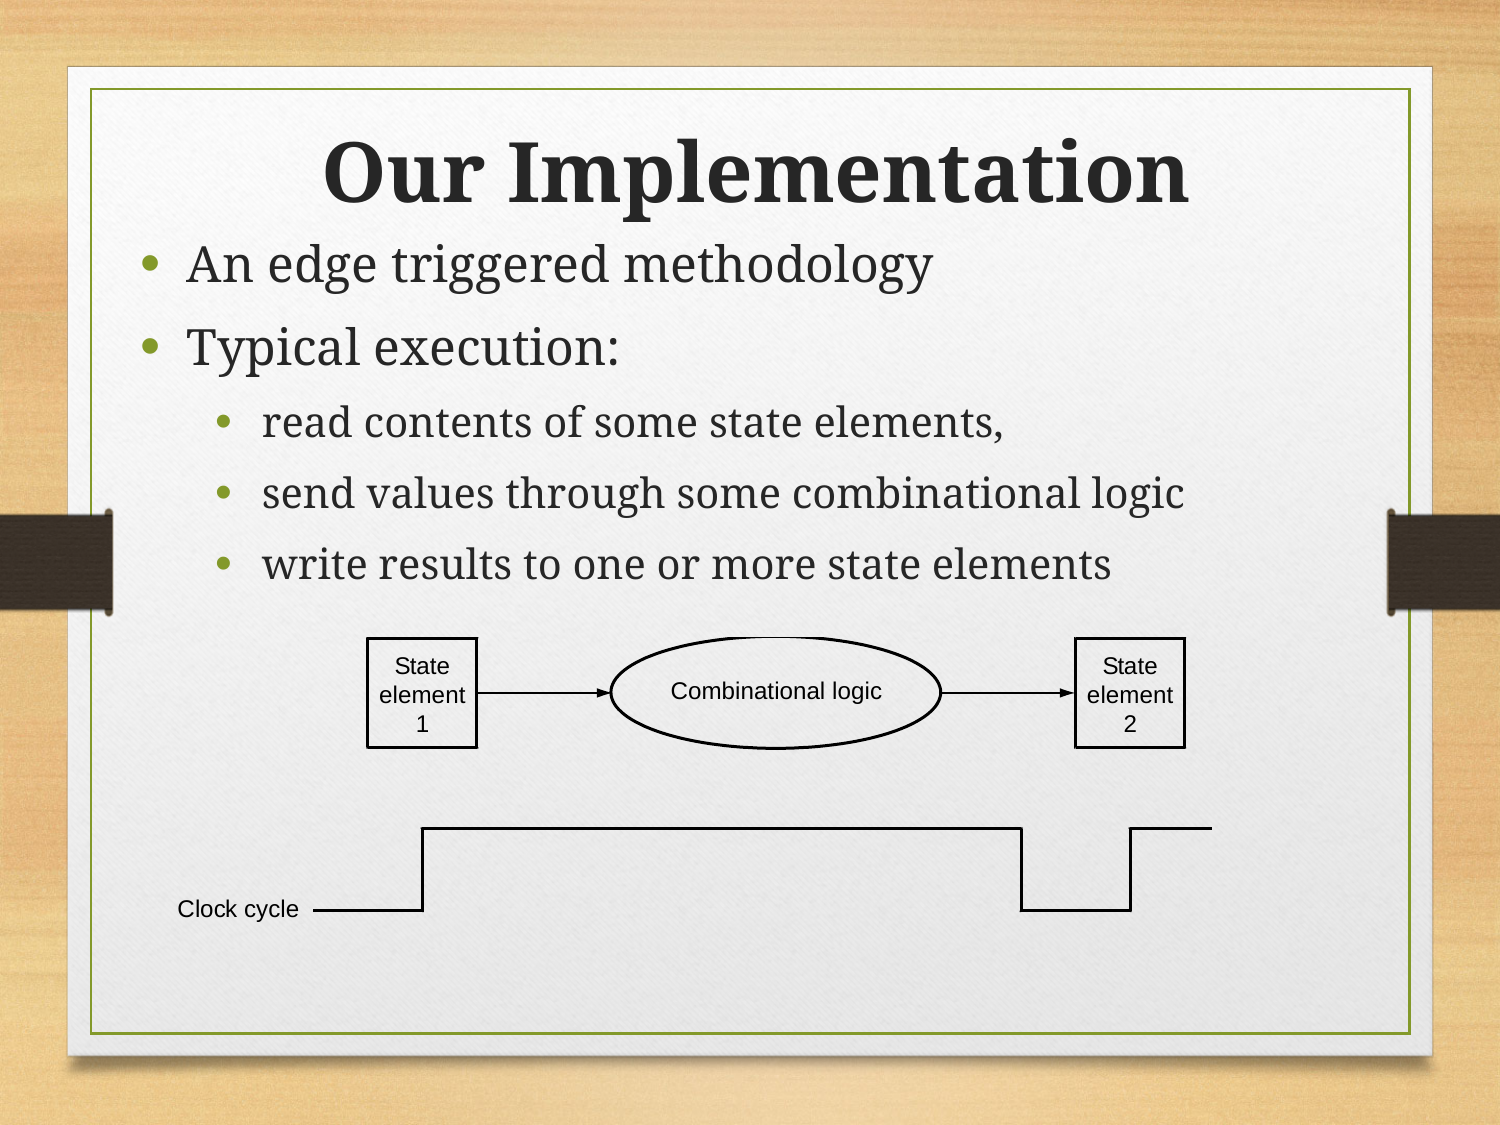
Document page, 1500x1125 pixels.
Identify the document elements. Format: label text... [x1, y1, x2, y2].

list An edge triggered methodology Typical execution: read contents of some state elements, send values through some combinational logic write results to one or more state elements [125, 224, 1413, 791]
picture [0, 0, 1500, 1125]
title Our Implementation [99, 62, 1413, 277]
